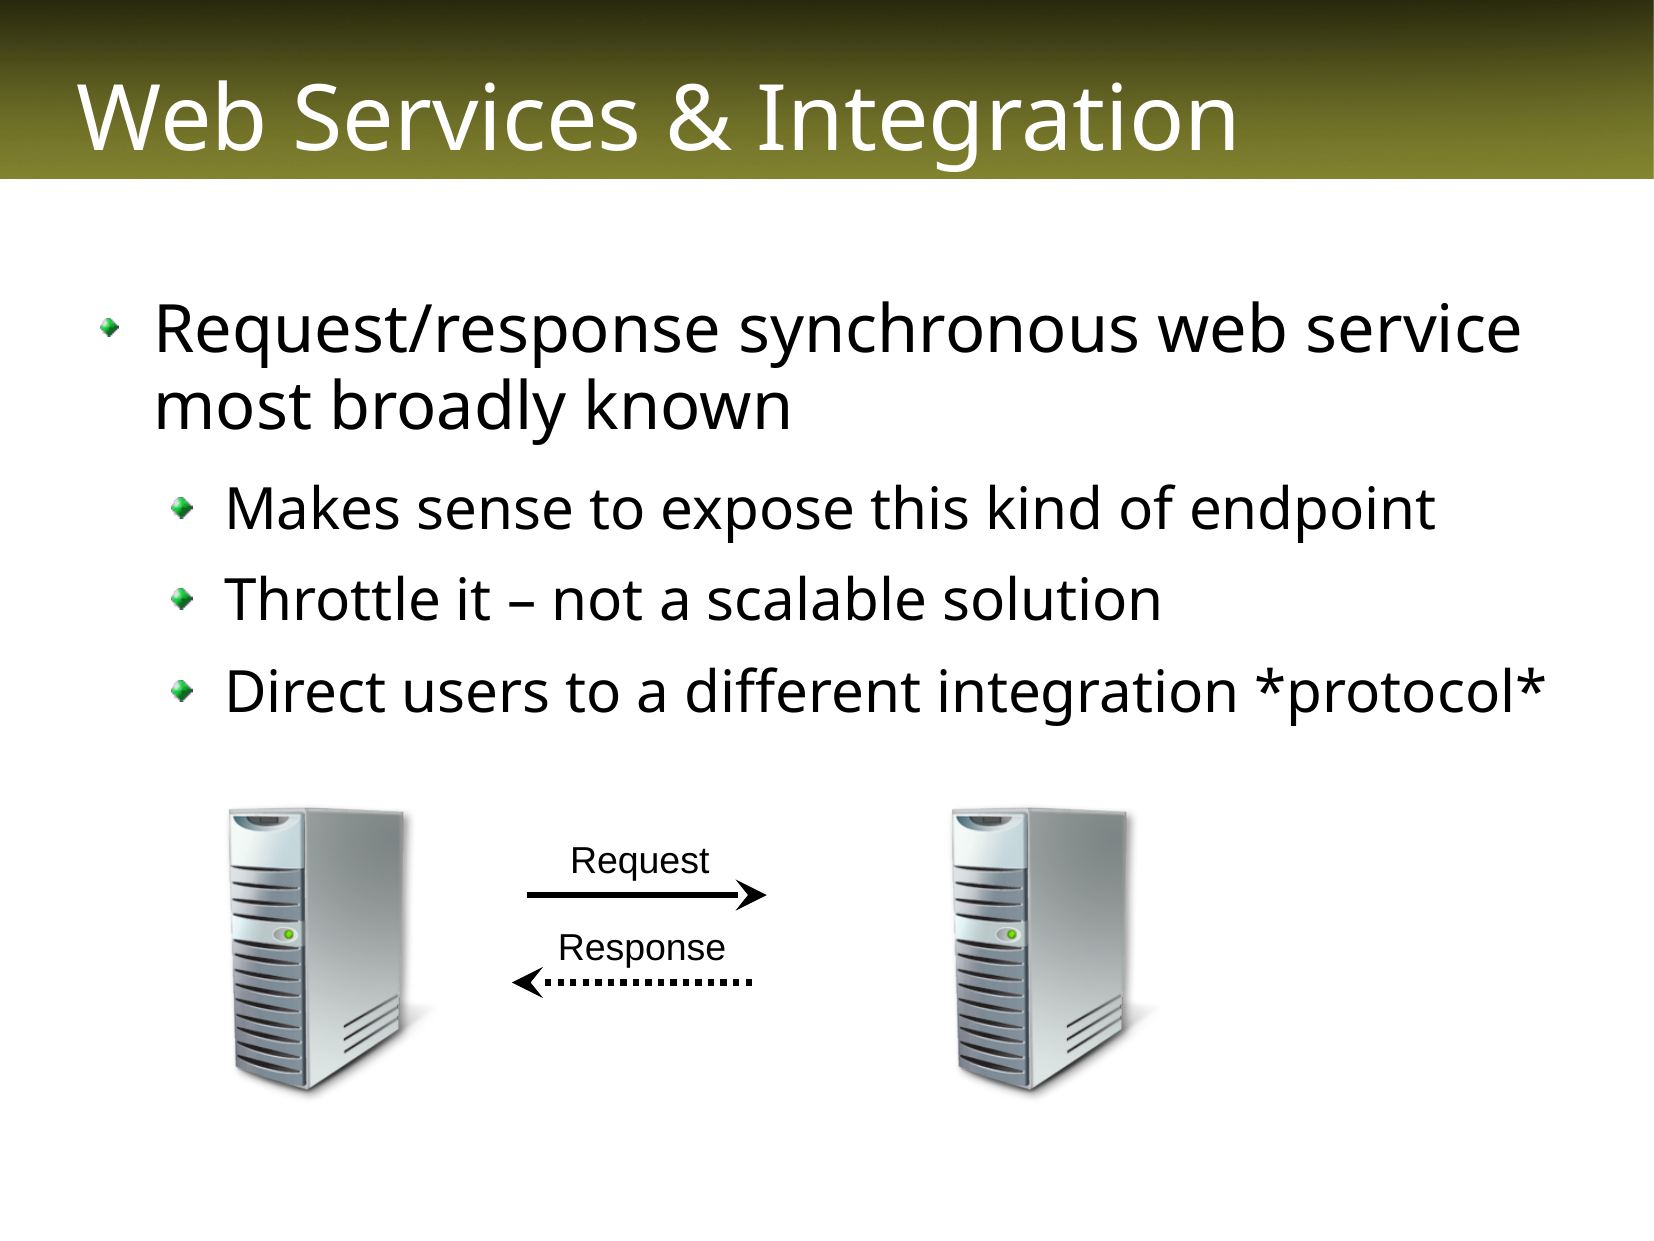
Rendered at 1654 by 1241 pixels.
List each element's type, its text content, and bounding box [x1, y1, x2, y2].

picture [100, 318, 119, 337]
list Request/response synchronous web service most broadly known Makes sense to expose this kind of endpoint Throttle it – not a scalable solution Direct users to a different integration *protocol* [82, 289, 1571, 1109]
picture [171, 497, 193, 519]
picture [171, 680, 193, 702]
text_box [511, 919, 752, 983]
picture [171, 588, 193, 610]
picture [228, 807, 440, 1097]
picture [951, 807, 1163, 1097]
picture [0, 0, 1654, 179]
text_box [526, 832, 767, 896]
title Web Services & Integration [76, 58, 1654, 178]
